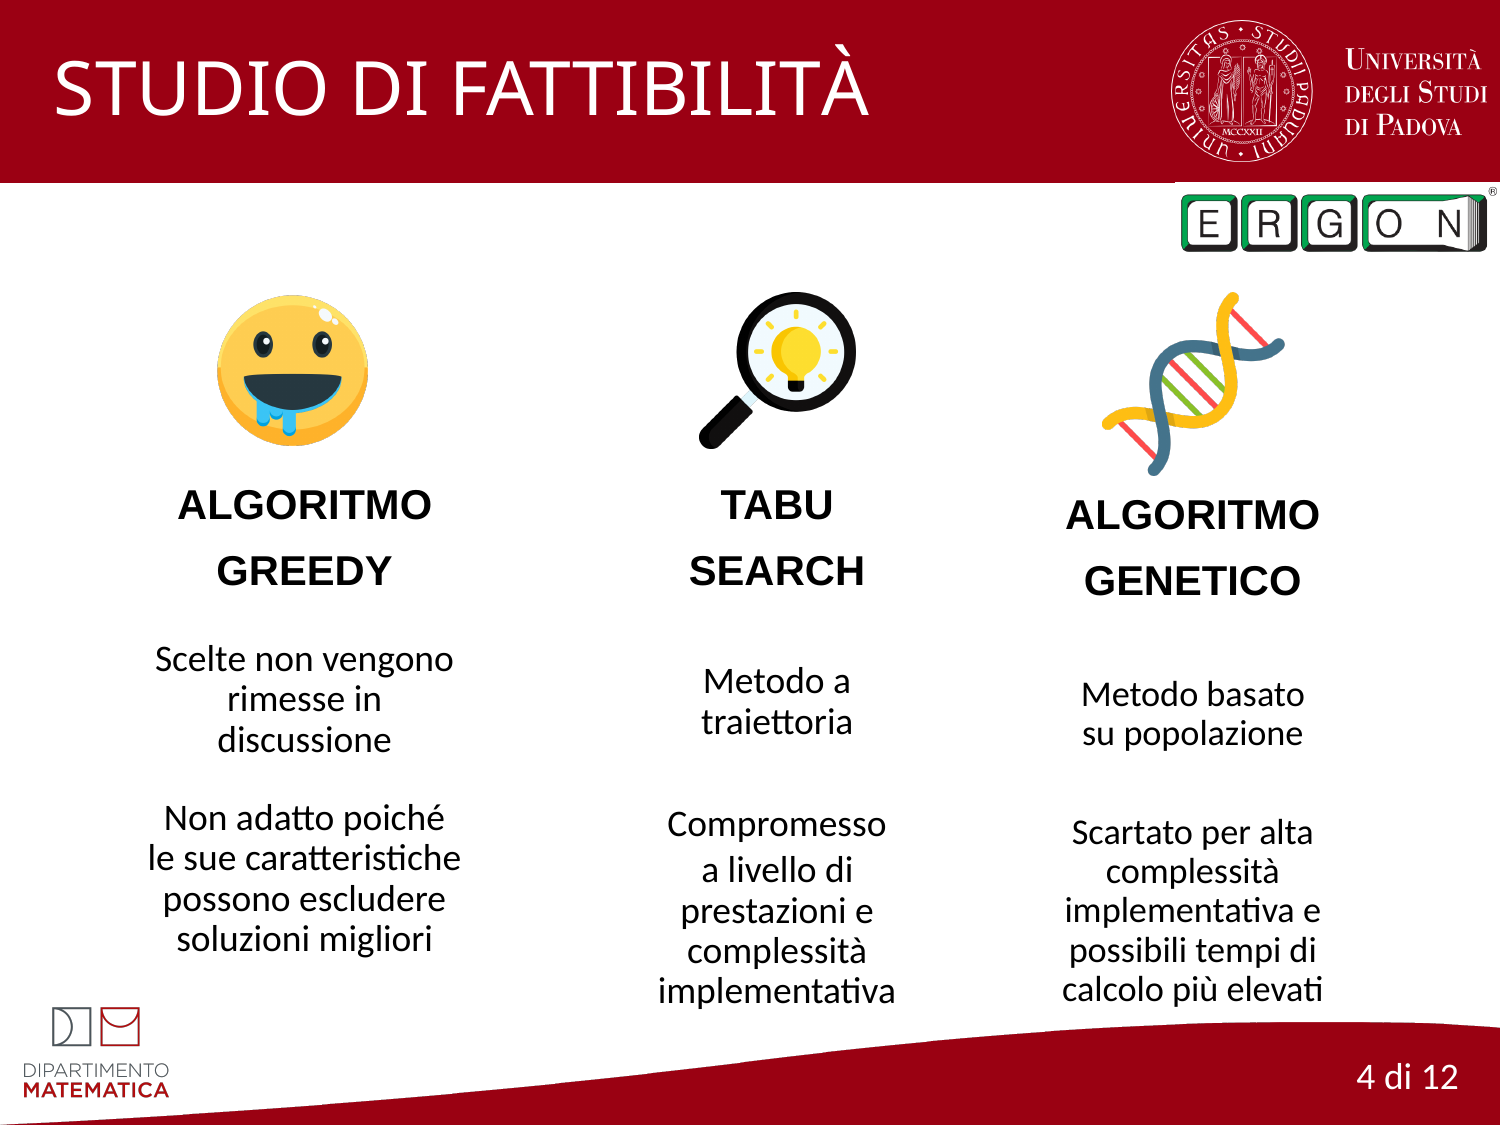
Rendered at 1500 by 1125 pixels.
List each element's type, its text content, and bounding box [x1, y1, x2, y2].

title STUDIO DI FATTIBILITÀ [0, 0, 1159, 183]
picture [1175, 182, 1500, 256]
text_box TABU SEARCH [672, 476, 882, 604]
text_box ALGORITMO GENETICO [1047, 485, 1338, 614]
slide_number 4 di 12 [1136, 1044, 1474, 1104]
list ALGORITMO GREEDY [157, 476, 453, 604]
picture [1171, 20, 1487, 162]
picture [699, 292, 856, 449]
text_box Metodo a traiettoria Compromesso a livello di prestazioni e complessità implementativa [604, 631, 951, 1034]
text_box Metodo basato su popolazione Scartato per alta complessità implementativa e possibili tempi di calcolo più elevati [1019, 645, 1367, 1019]
picture [1102, 292, 1285, 476]
picture [0, 1007, 1500, 1125]
picture [214, 292, 371, 449]
text_box Scelte non vengono rimesse in discussione Non adatto poiché le sue caratteristiche possono escludere soluzioni migliori [131, 631, 478, 992]
